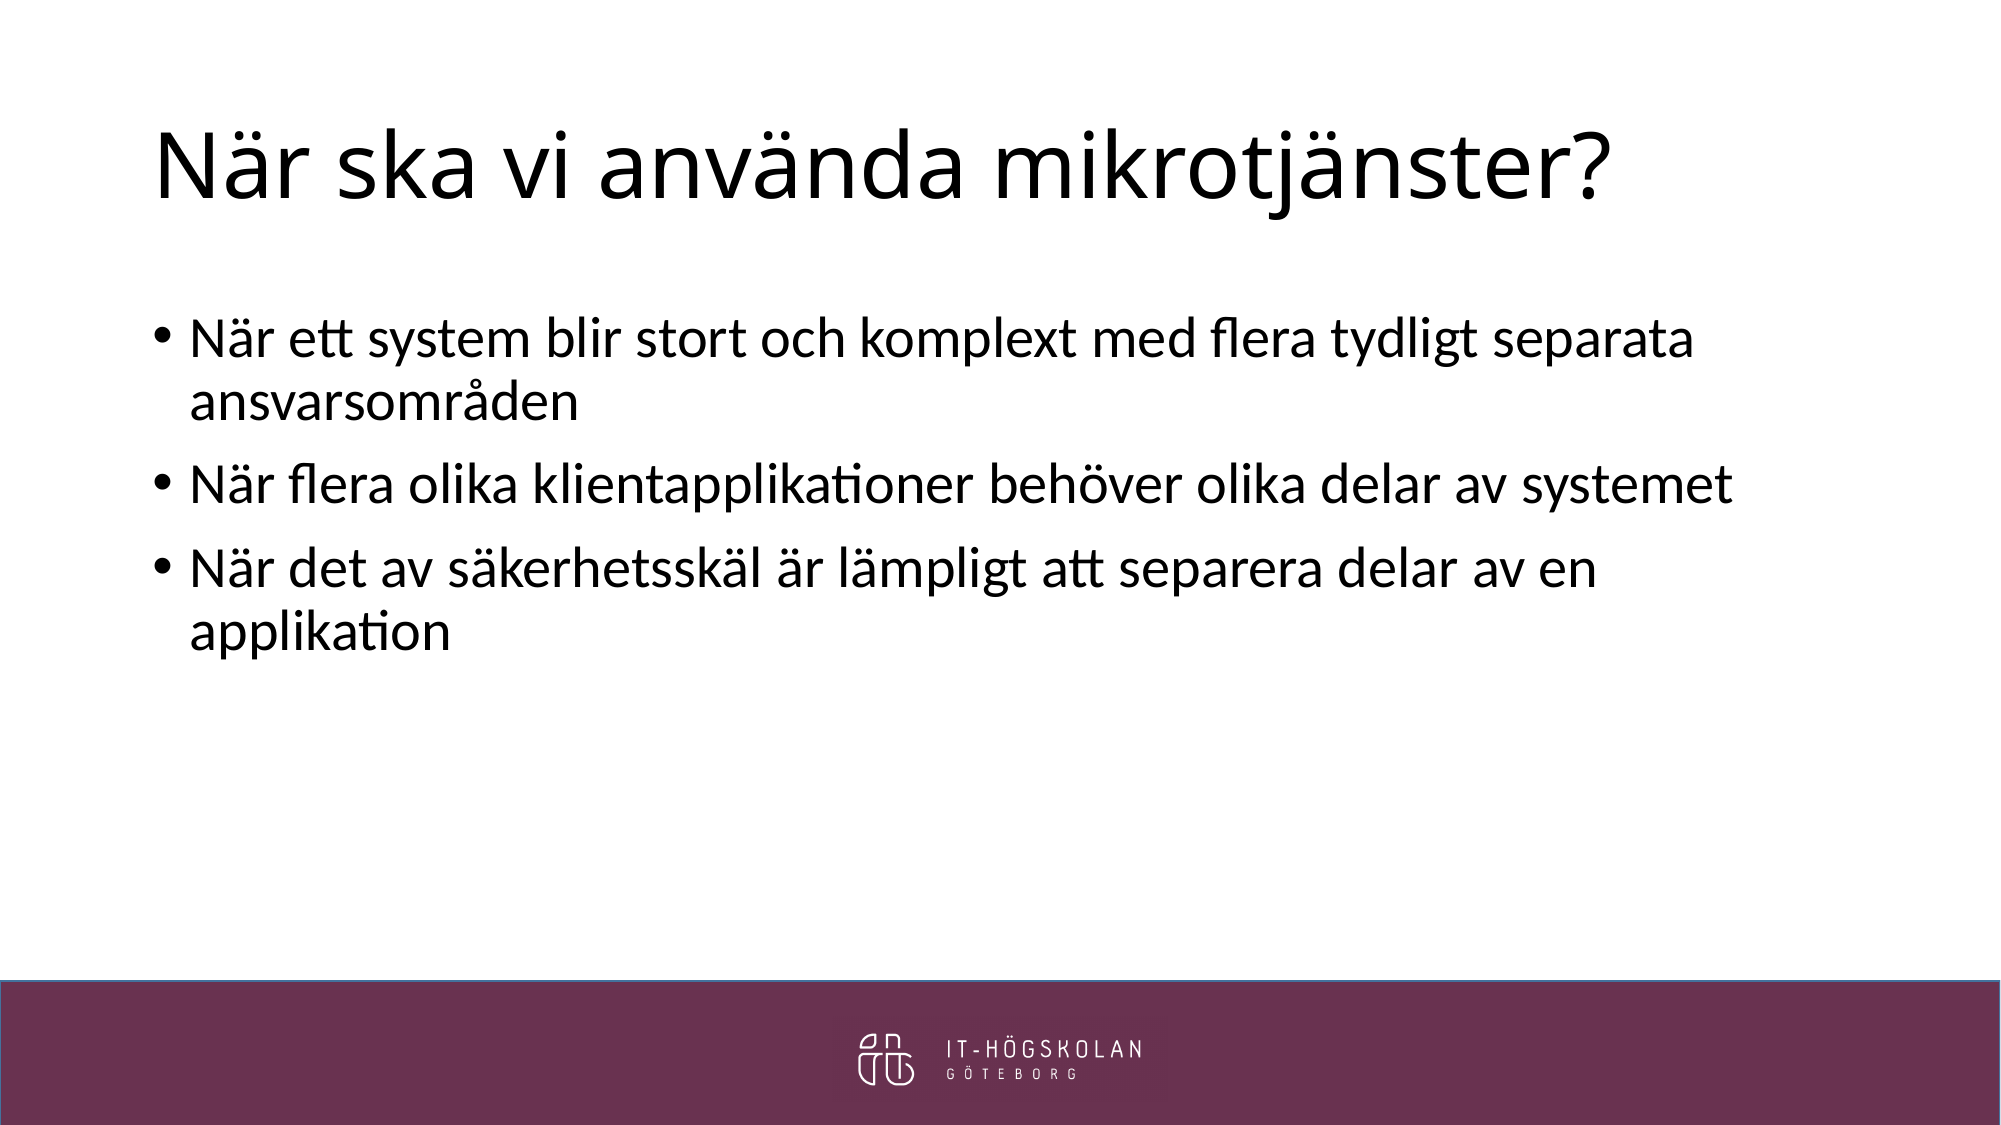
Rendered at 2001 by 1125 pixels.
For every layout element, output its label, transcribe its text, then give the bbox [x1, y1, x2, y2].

picture [832, 1016, 1168, 1102]
title När ska vi använda mikrotjänster? [137, 59, 1863, 278]
list När ett system blir stort och komplext med flera tydligt separata ansvarsområden När flera olika klientapplikationer behöver olika delar av systemet När det av säkerhetsskäl är lämpligt att separera delar av en applikation [137, 299, 1863, 1014]
